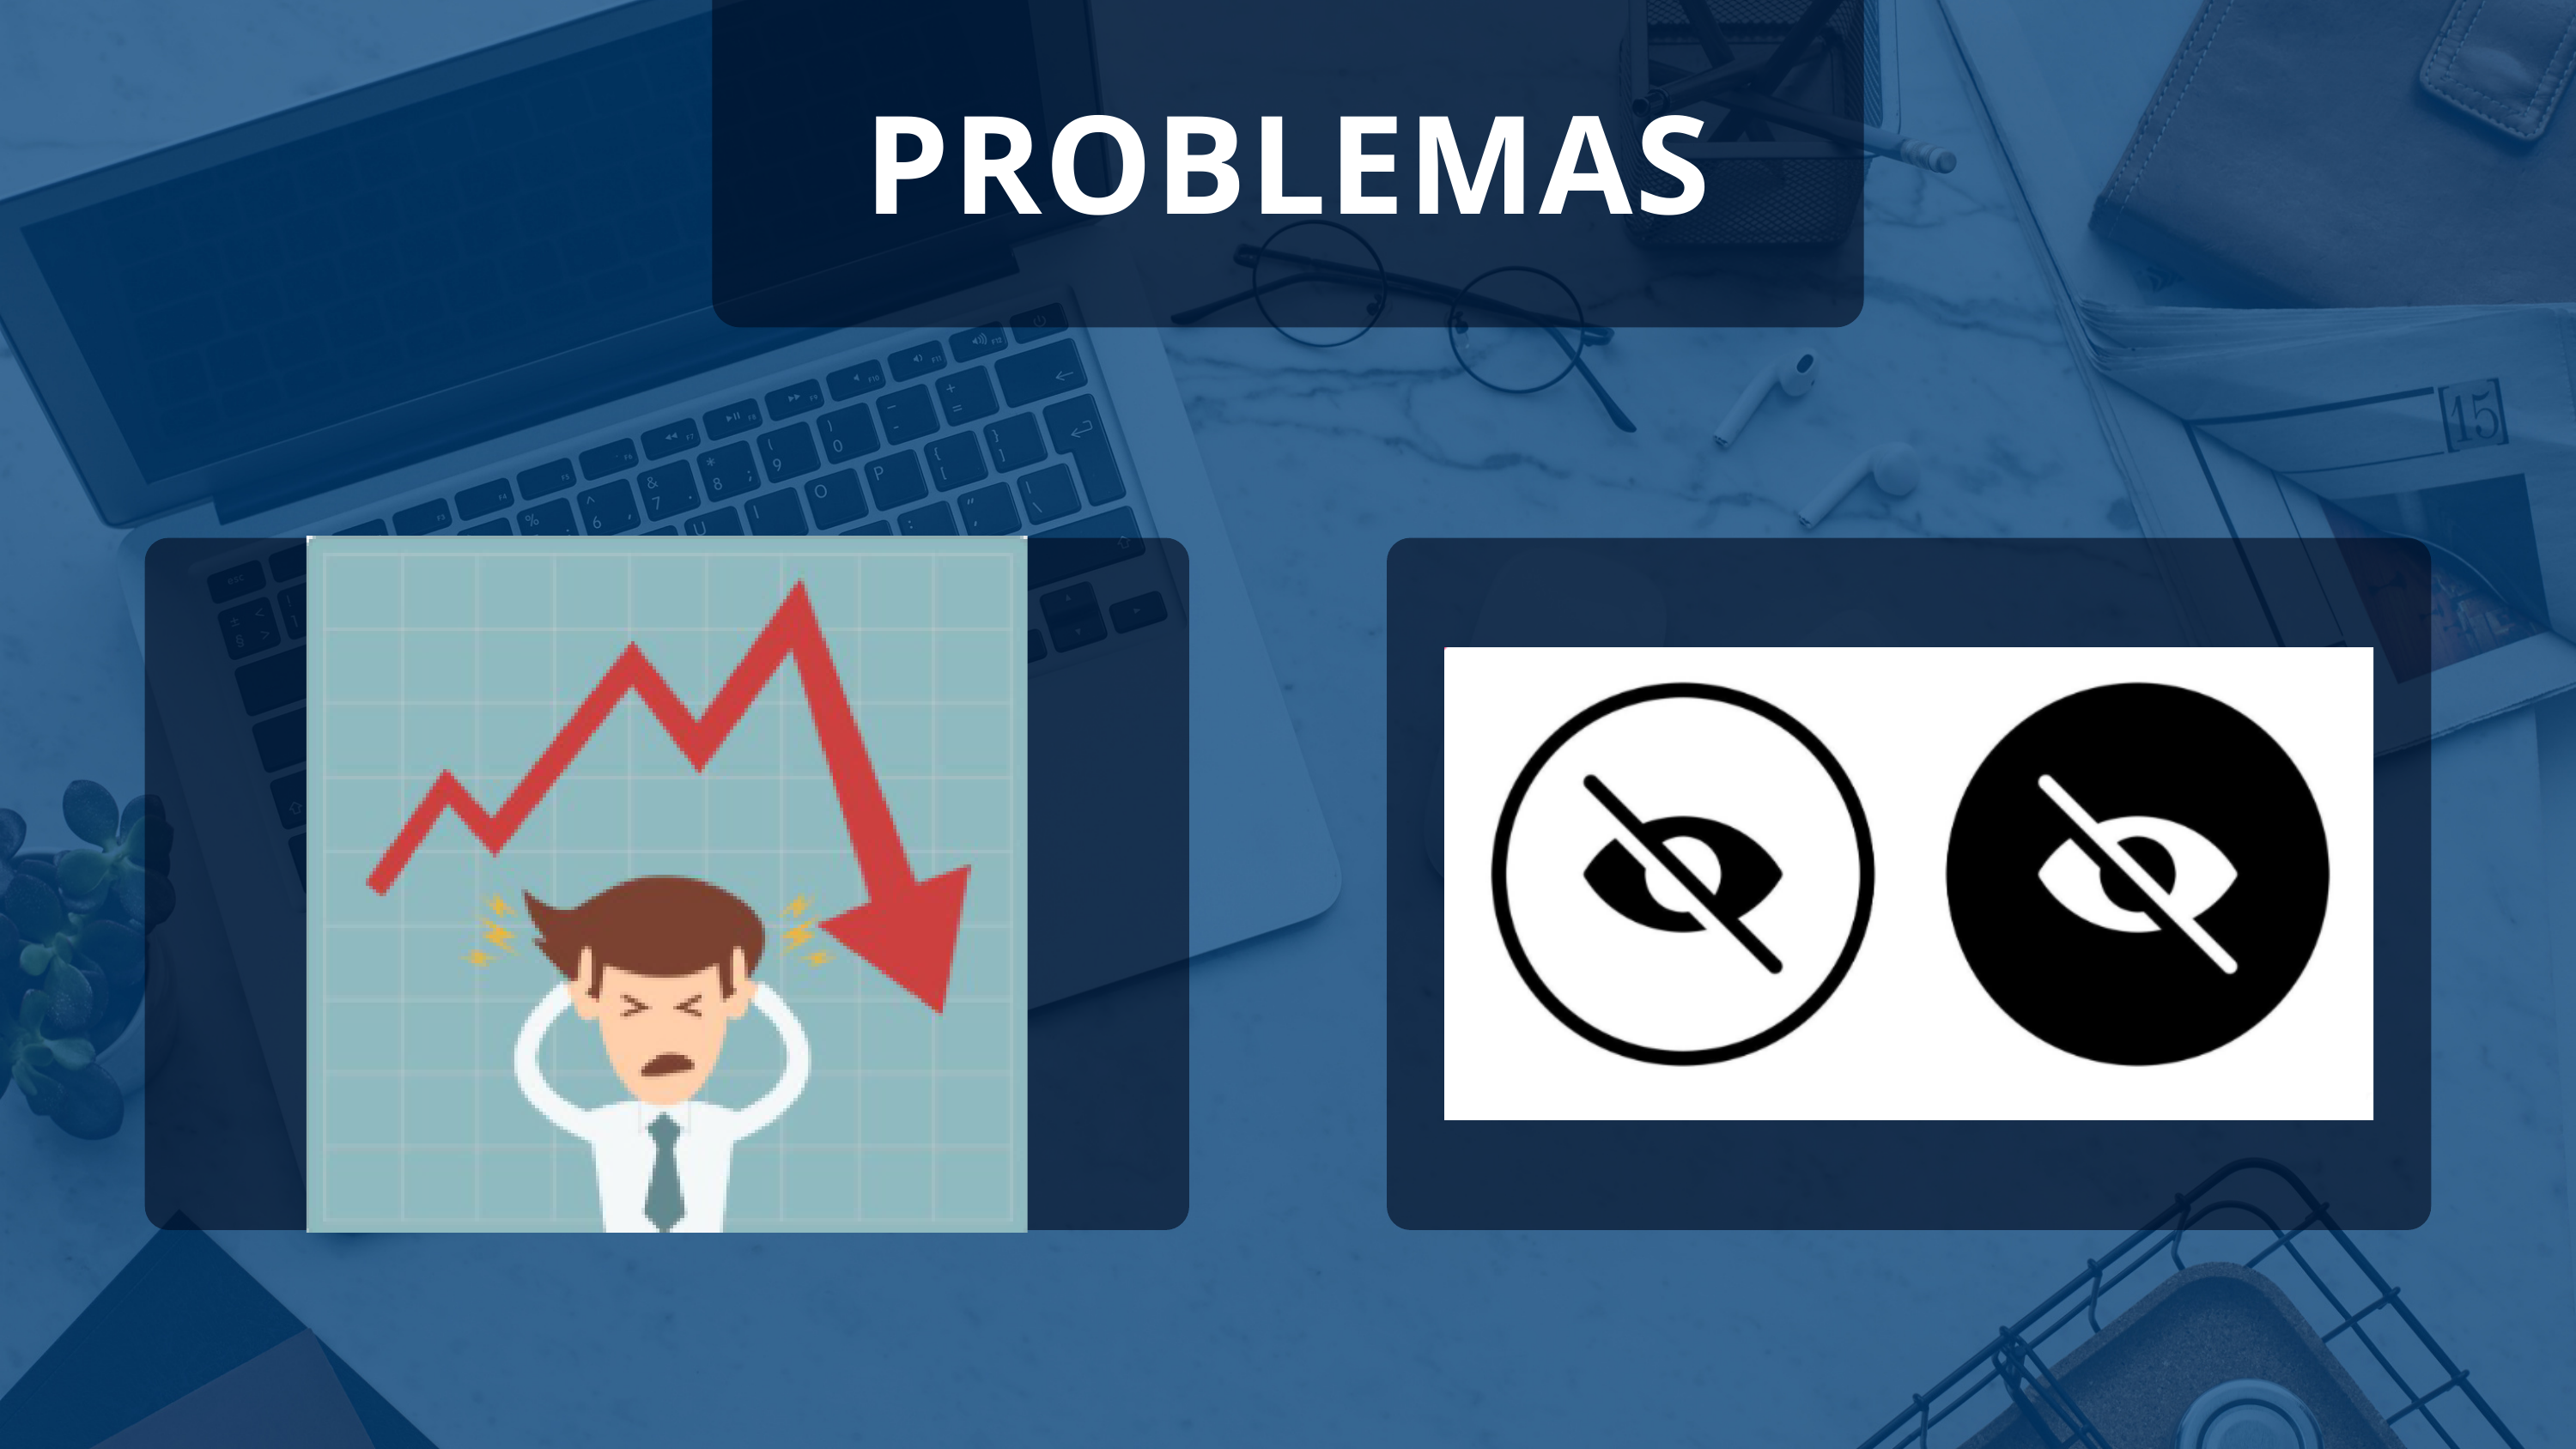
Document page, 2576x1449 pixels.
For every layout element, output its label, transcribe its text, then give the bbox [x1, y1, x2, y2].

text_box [997, 0, 1579, 613]
text_box [2260, 647, 2374, 1120]
text_box [0, 0, 2576, 1449]
text_box [1017, 620, 1028, 1233]
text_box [320, 361, 1014, 1407]
text_box PROBLEMAS [1583, 72, 1760, 242]
text_box [306, 536, 316, 1233]
text_box [1444, 647, 1558, 1120]
text_box PROBLEMAS [816, 72, 993, 242]
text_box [1562, 361, 2256, 1407]
